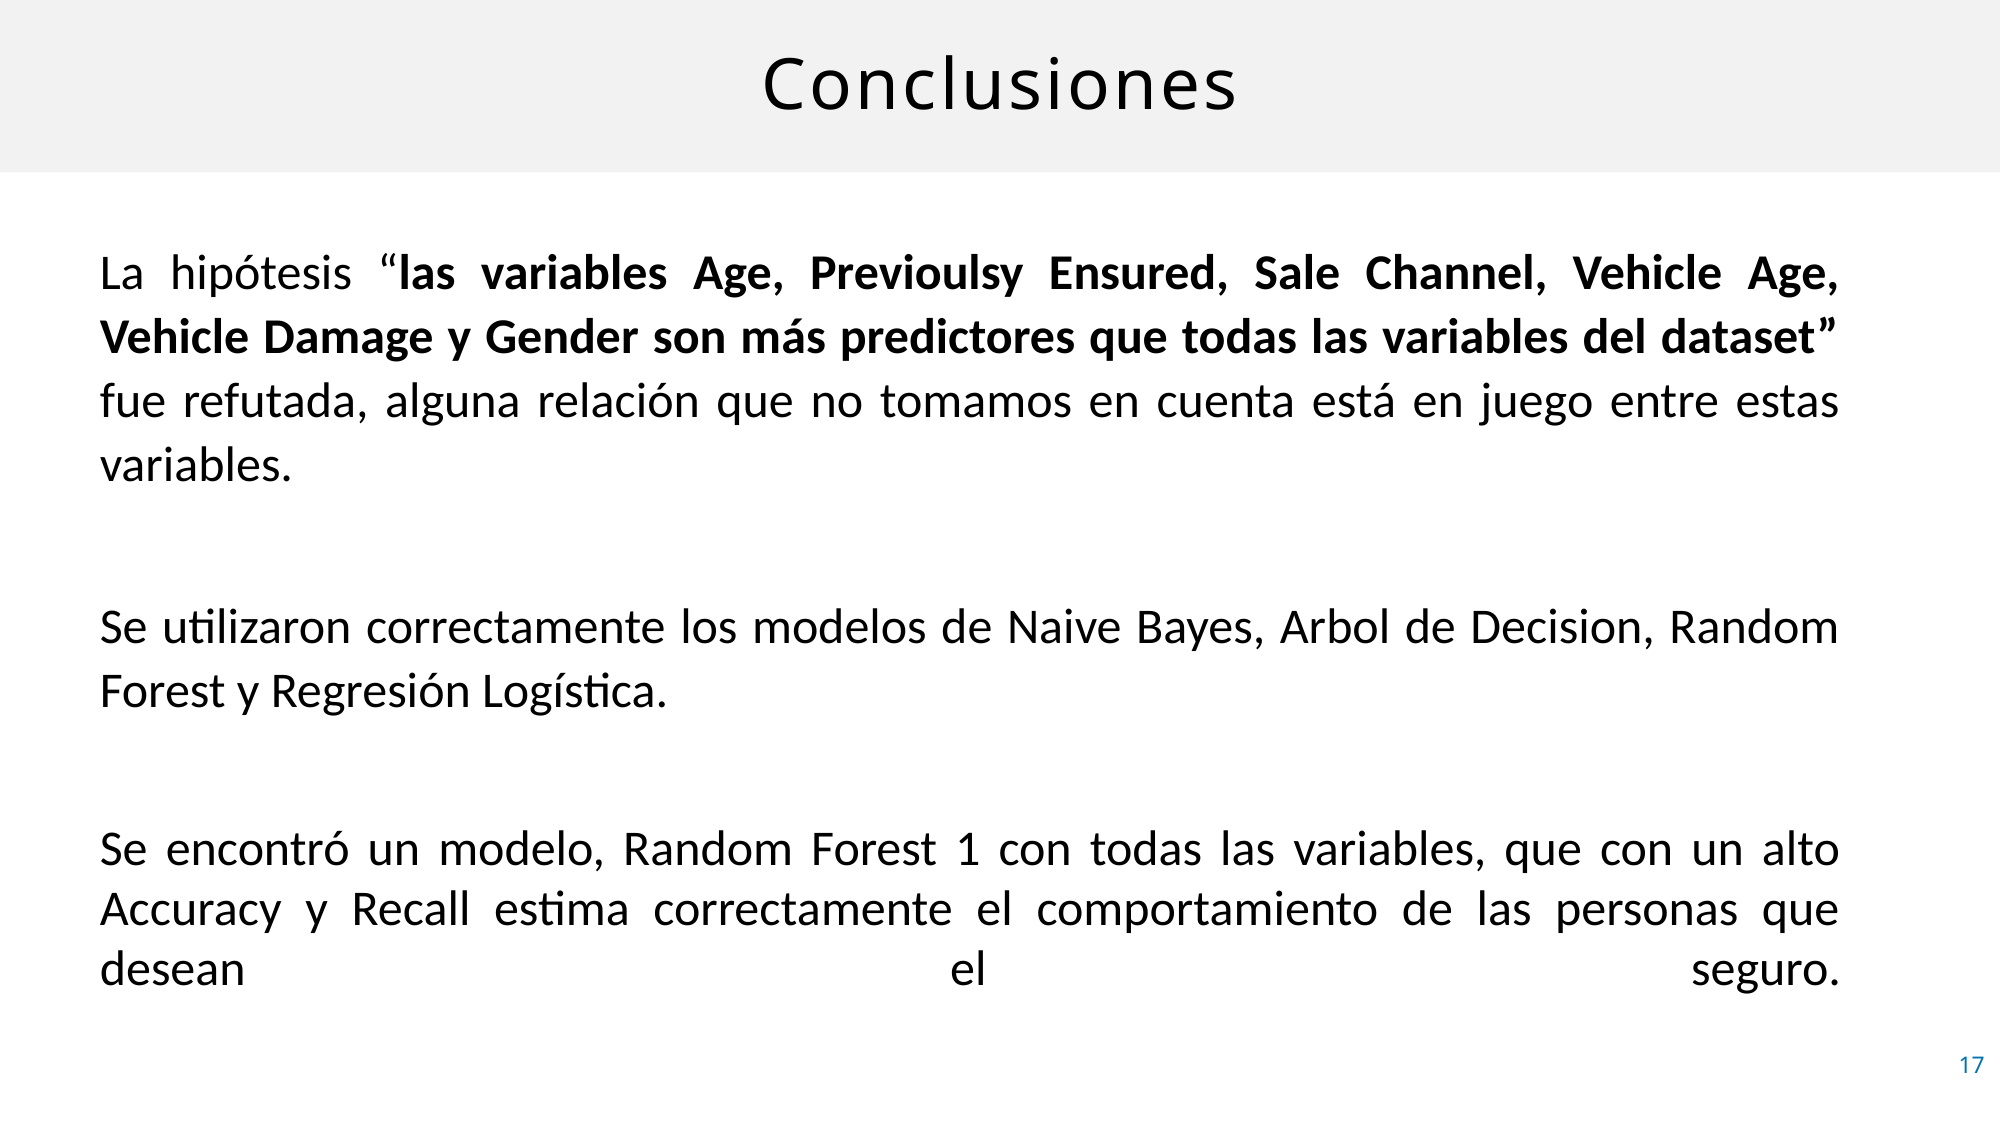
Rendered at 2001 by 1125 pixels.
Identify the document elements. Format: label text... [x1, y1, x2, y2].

slide_number 17 [1550, 1036, 2000, 1097]
title Conclusiones [0, 0, 2000, 173]
text_box La hipótesis “las variables Age, Previoulsy Ensured, Sale Channel, Vehicle Age, Vehicle Damage y Gender son más predictores que todas las variables del dataset” fue refutada, alguna relación que no tomamos en cuenta está en juego entre estas variables. Se utilizaron correctamente los modelos de Naive Bayes, Arbol de Decision, Random Forest y Regresión Logística. Se encontró un modelo, Random Forest 1 con todas las variables, que con un alto Accuracy y Recall estima correctamente el comportamiento de las personas que desean el seguro. [84, 227, 1856, 1053]
